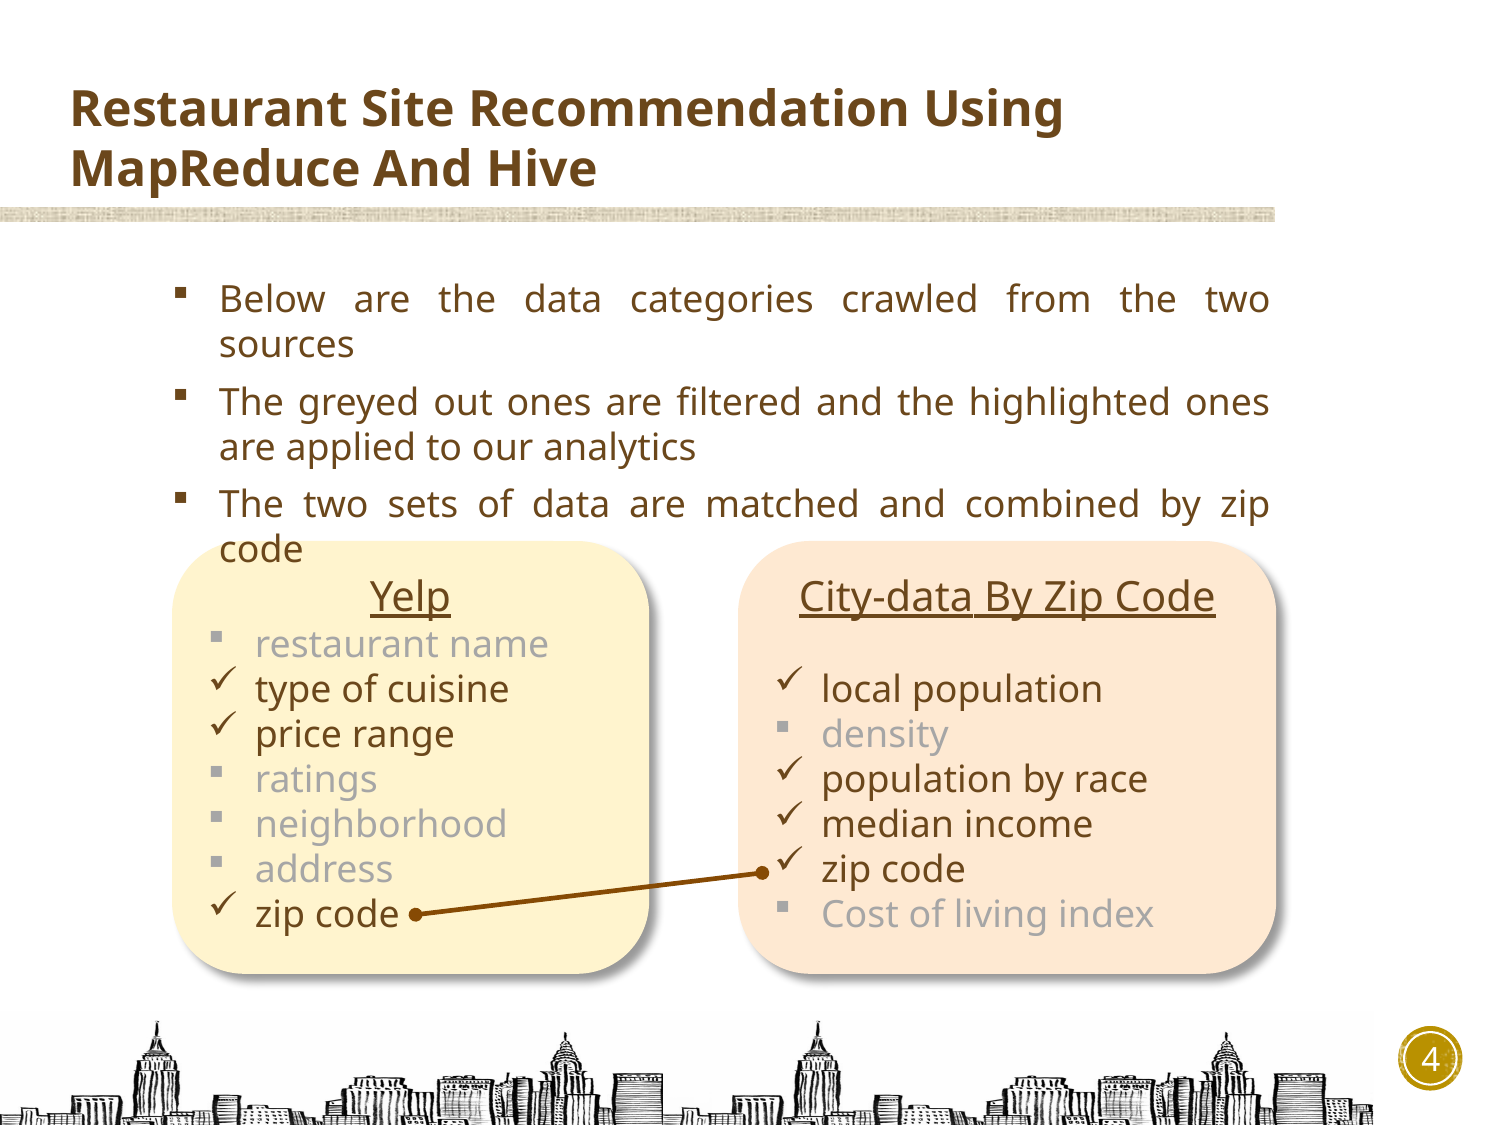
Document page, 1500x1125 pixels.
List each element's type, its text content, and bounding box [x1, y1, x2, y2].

picture [0, 1011, 1374, 1125]
text_box City-data By Zip Code local population density population by race median income zip code Cost of living index [736, 539, 1278, 975]
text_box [417, 874, 762, 914]
text_box 4 [1406, 1030, 1455, 1085]
text_box Yelp restaurant name type of cuisine price range ratings neighborhood address zip code [170, 539, 651, 975]
text_box Below are the data categories crawled from the two sources The greyed out ones are filtered and the highlighted ones are applied to our analytics The two sets of data are matched and combined by zip code [157, 267, 1286, 482]
